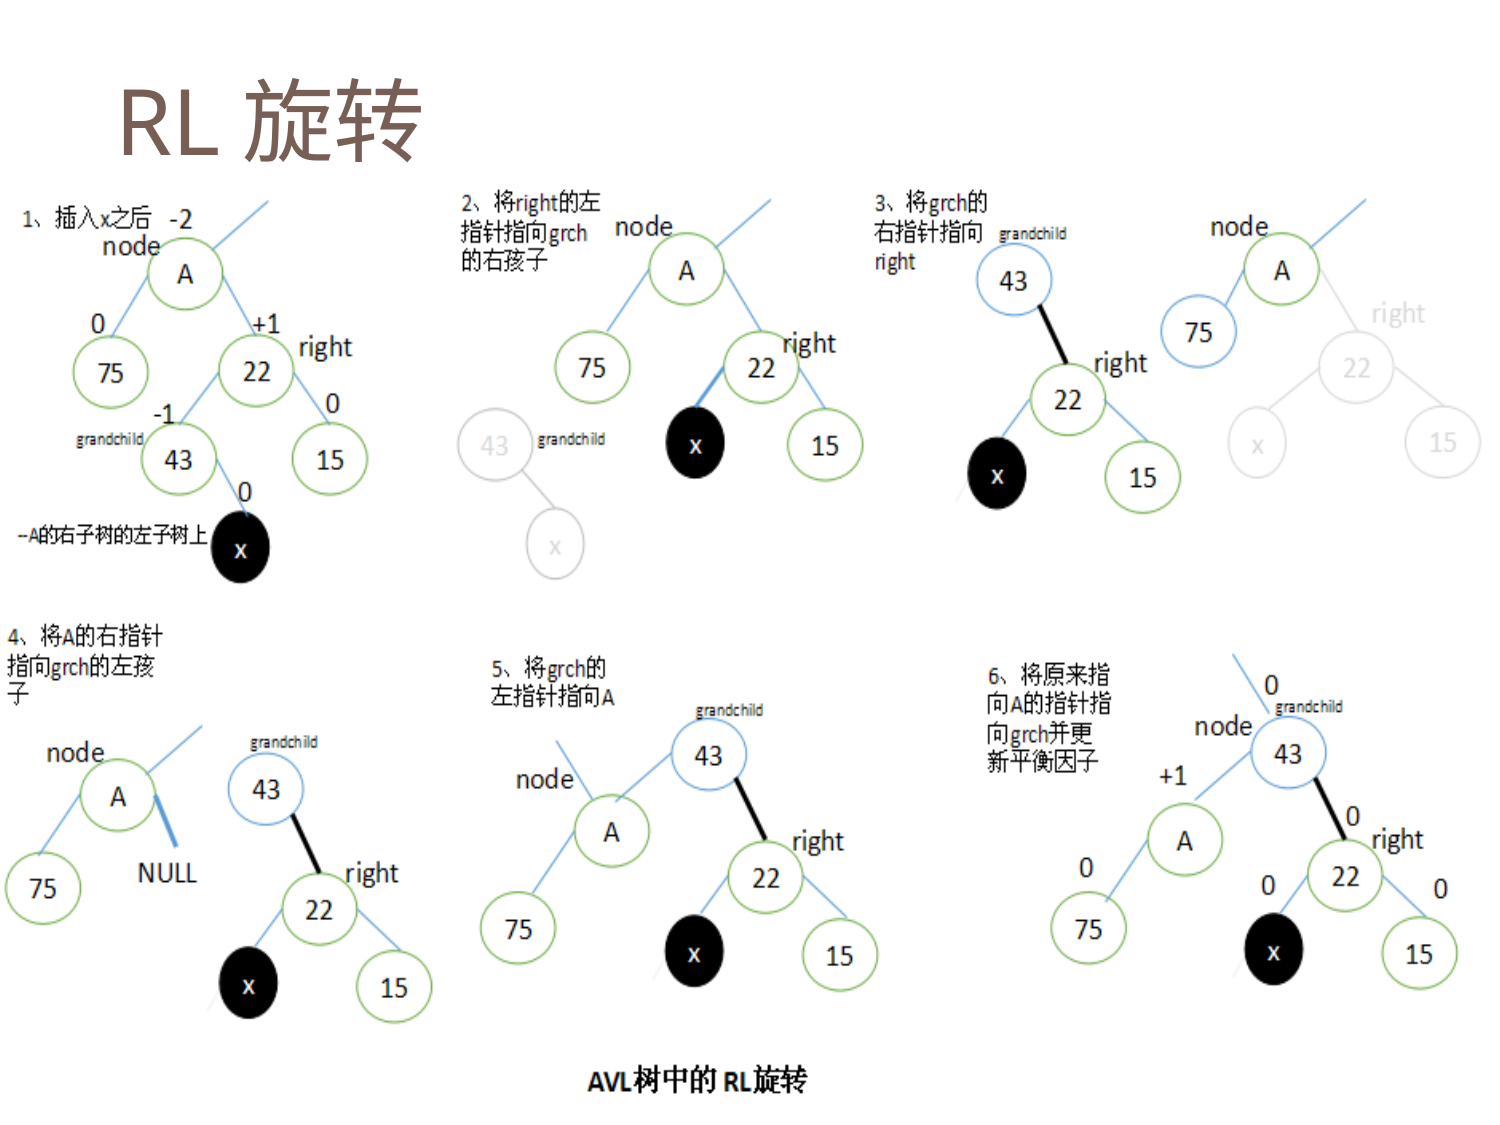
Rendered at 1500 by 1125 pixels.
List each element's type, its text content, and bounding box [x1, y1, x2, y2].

title RL旋转 [100, 37, 1438, 183]
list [0, 183, 1500, 1107]
